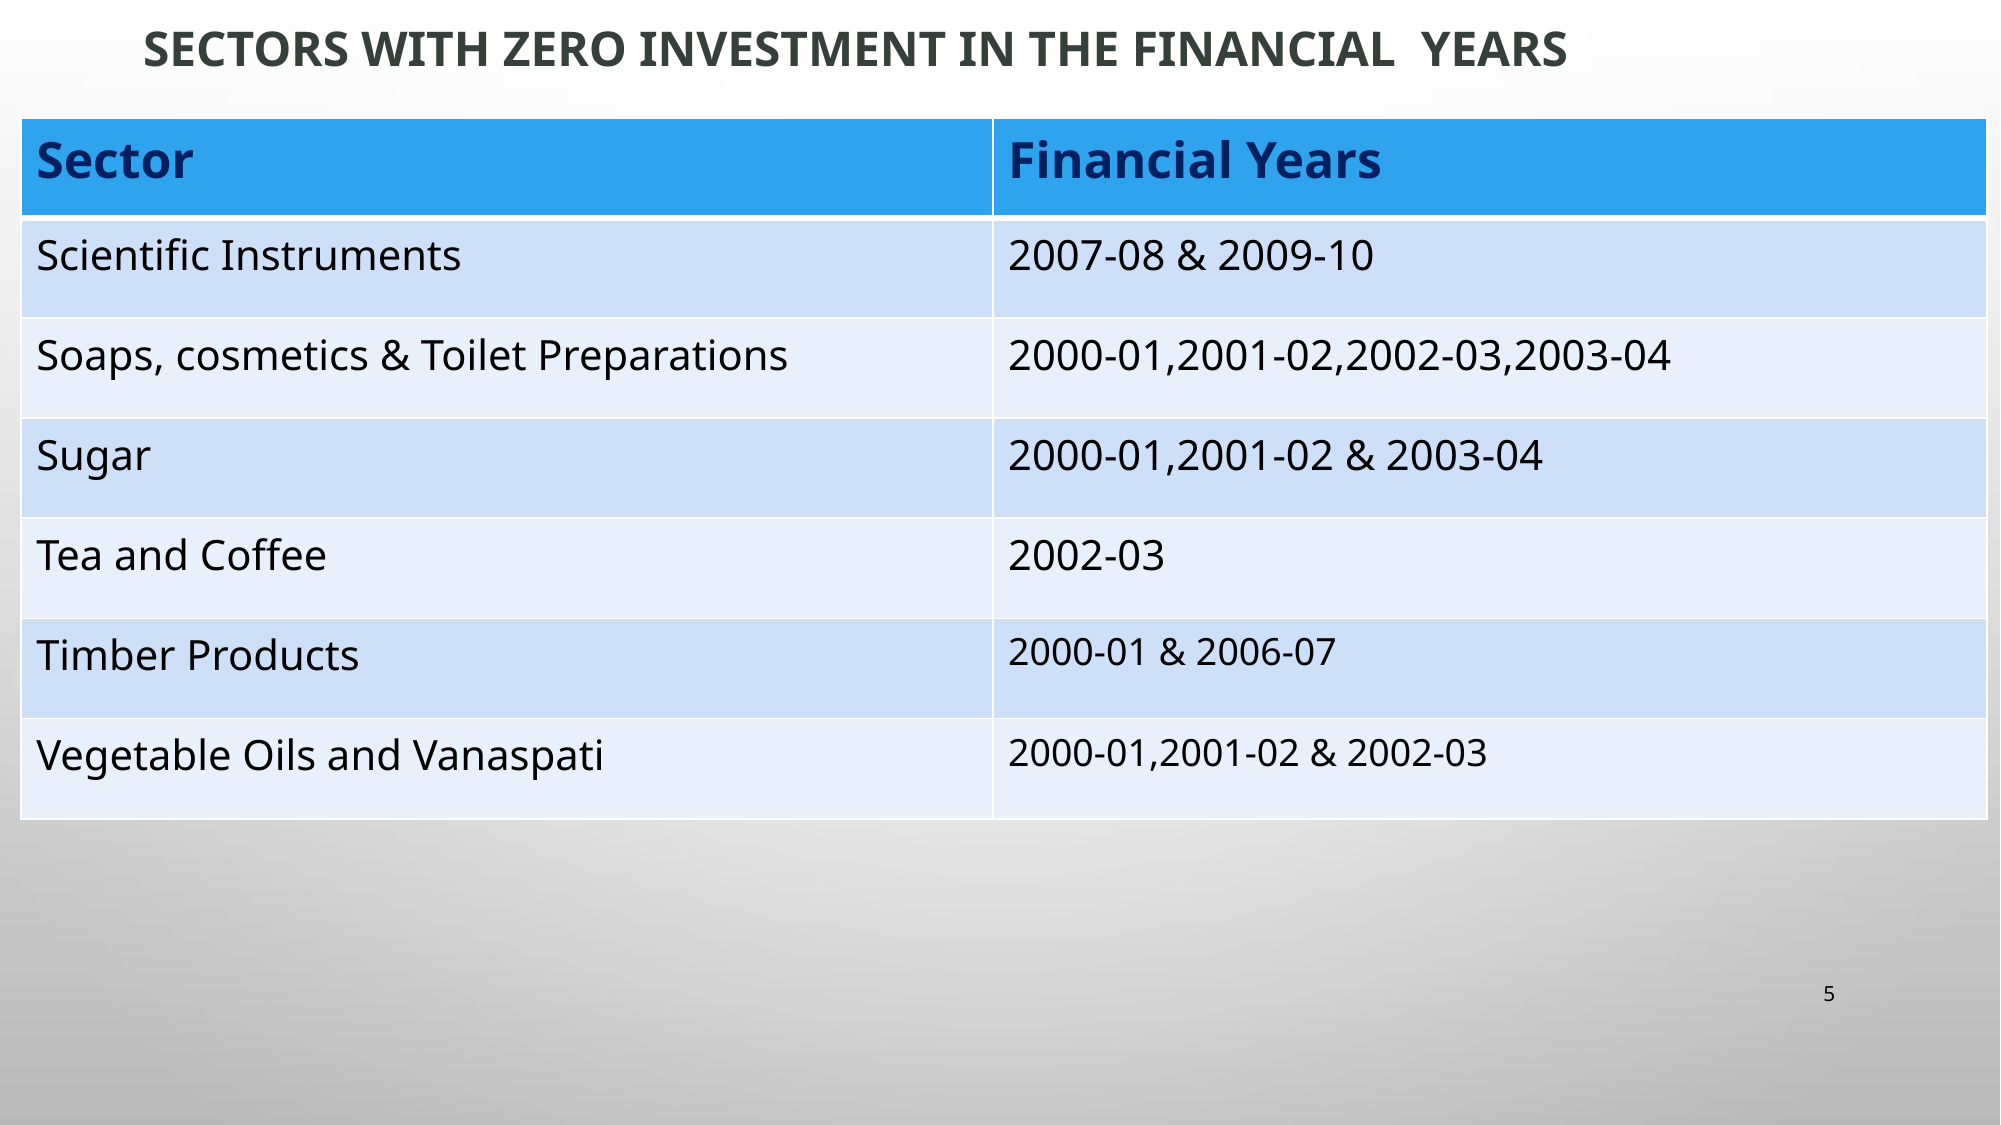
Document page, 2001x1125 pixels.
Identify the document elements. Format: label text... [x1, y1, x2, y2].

table_cell 2000-01,2001-02 & 2003-04 [994, 419, 1986, 517]
table_header Sector [22, 119, 992, 215]
table_cell Soaps, cosmetics & Toilet Preparations [22, 319, 992, 417]
table_cell Tea and Coffee [22, 519, 992, 618]
table_cell Vegetable Oils and Vanaspati [22, 719, 992, 818]
table_cell 2000-01,2001-02 & 2002-03 [994, 719, 1986, 818]
picture [0, 0, 2000, 1125]
table_cell 2007-08 & 2009-10 [994, 221, 1986, 317]
table_cell 2000-01,2001-02,2002-03,2003-04 [994, 319, 1986, 417]
table_cell Scientific Instruments [22, 221, 992, 317]
table_cell Timber Products [22, 619, 992, 718]
title Sectors with Zero Investment in the Financial years​​ [0, 0, 1714, 102]
table_cell 2000-01 & 2006-07 [994, 619, 1986, 718]
table_cell 2002-03 [994, 519, 1986, 618]
table_cell Sugar [22, 419, 992, 517]
table_header Financial Years [994, 119, 1986, 215]
slide_number 5 [1724, 965, 1851, 1025]
